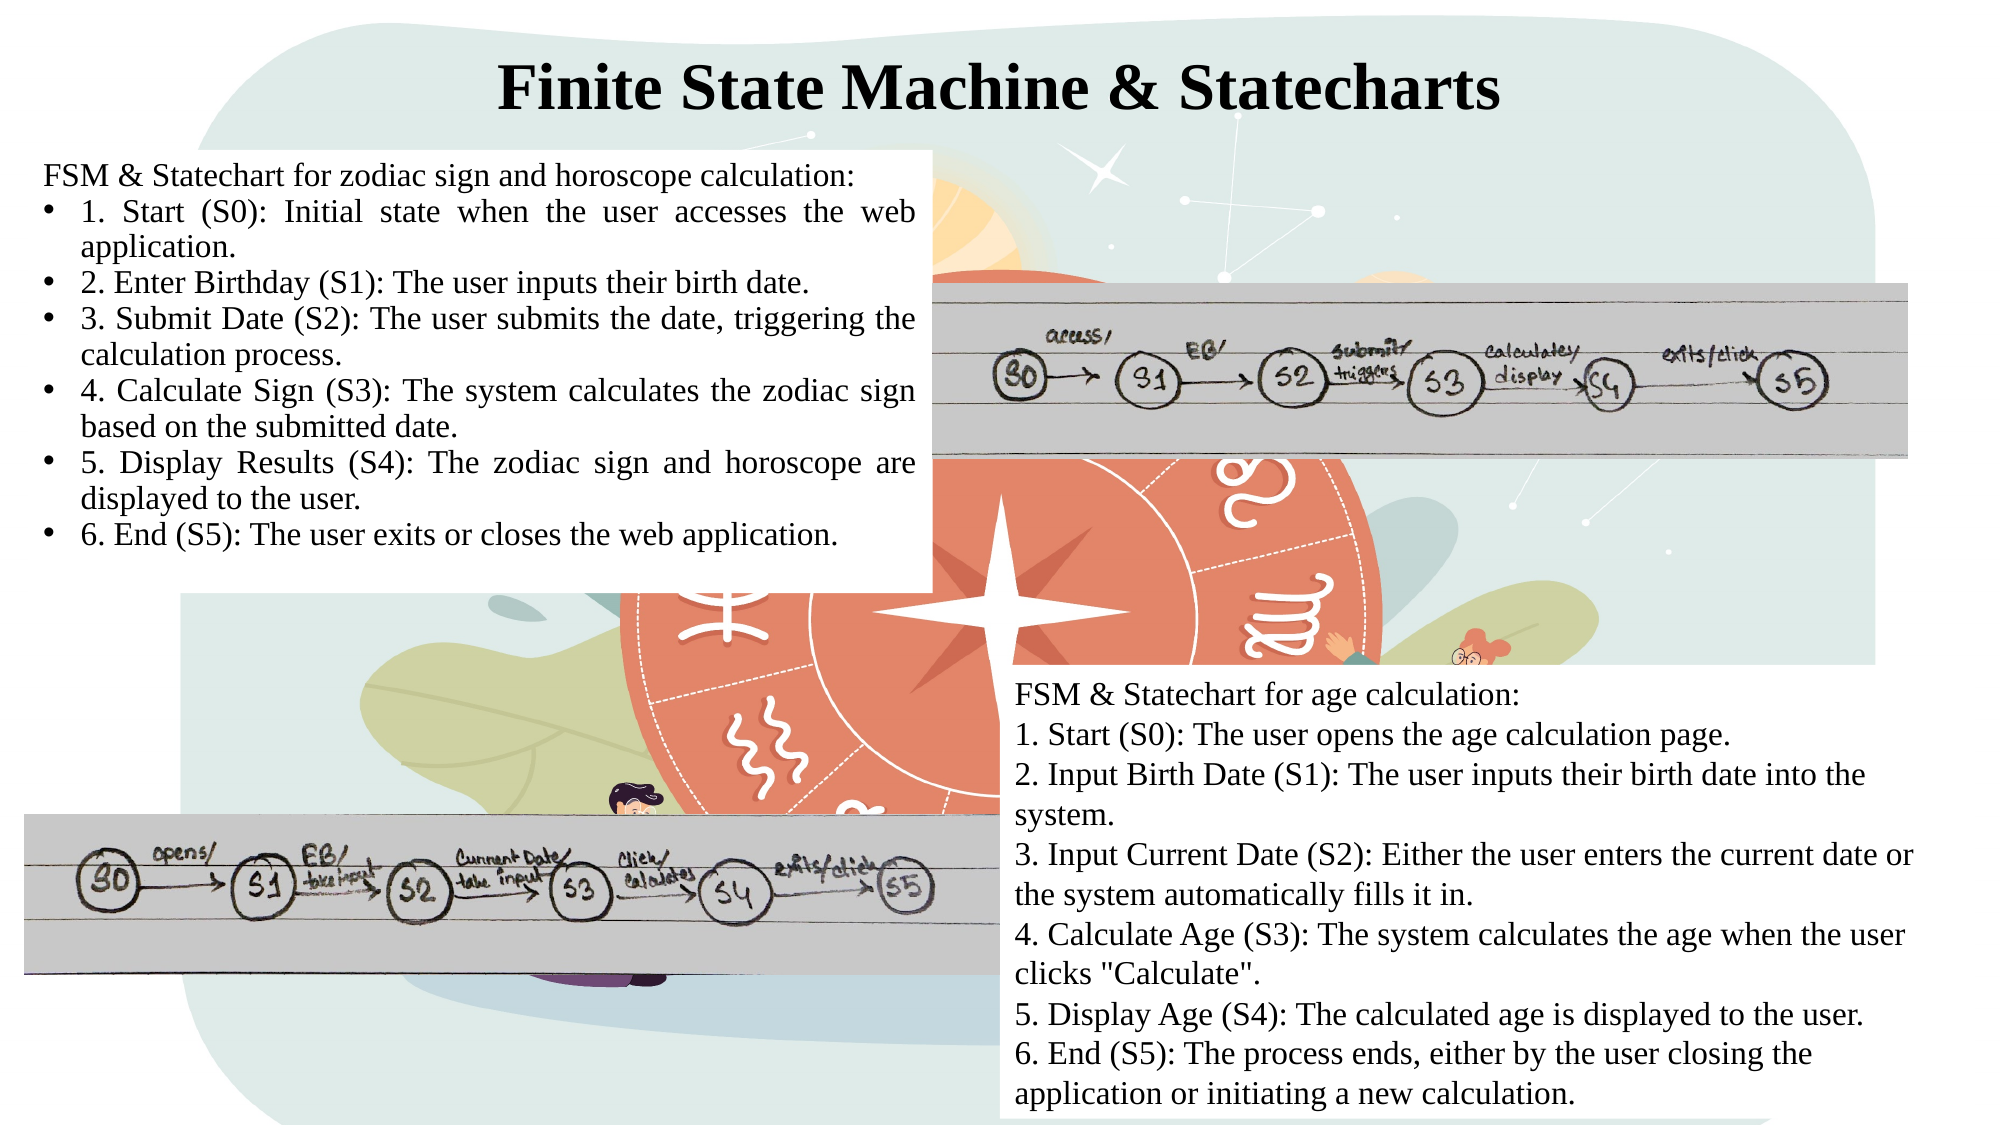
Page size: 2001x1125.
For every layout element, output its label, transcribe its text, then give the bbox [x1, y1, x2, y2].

picture [0, 0, 2000, 1125]
text_box FSM & Statechart for age calculation: 1. Start (S0): The user opens the age calculation page. 2. Input Birth Date (S1): The user inputs their birth date into the system. 3. Input Current Date (S2): Either the user enters the current date or the system automatically fills it in. 4. Calculate Age (S3): The system calculates the age when the user clicks "Calculate". 5. Display Age (S4): The calculated age is displayed to the user. 6. End (S5): The process ends, either by the user closing the application or initiating a new calculation. [999, 664, 1975, 1119]
list FSM & Statechart for zodiac sign and horoscope calculation: 1. Start (S0): Initial state when the user accesses the web application. 2. Enter Birthday (S1): The user inputs their birth date. 3. Submit Date (S2): The user submits the date, triggering the calculation process. 4. Calculate Sign (S3): The system calculates the zodiac sign based on the submitted date. 5. Display Results (S4): The zodiac sign and horoscope are displayed to the user. 6. End (S5): The user exits or closes the web application. [28, 149, 933, 594]
title Finite State Machine & Statecharts [137, 41, 1863, 135]
